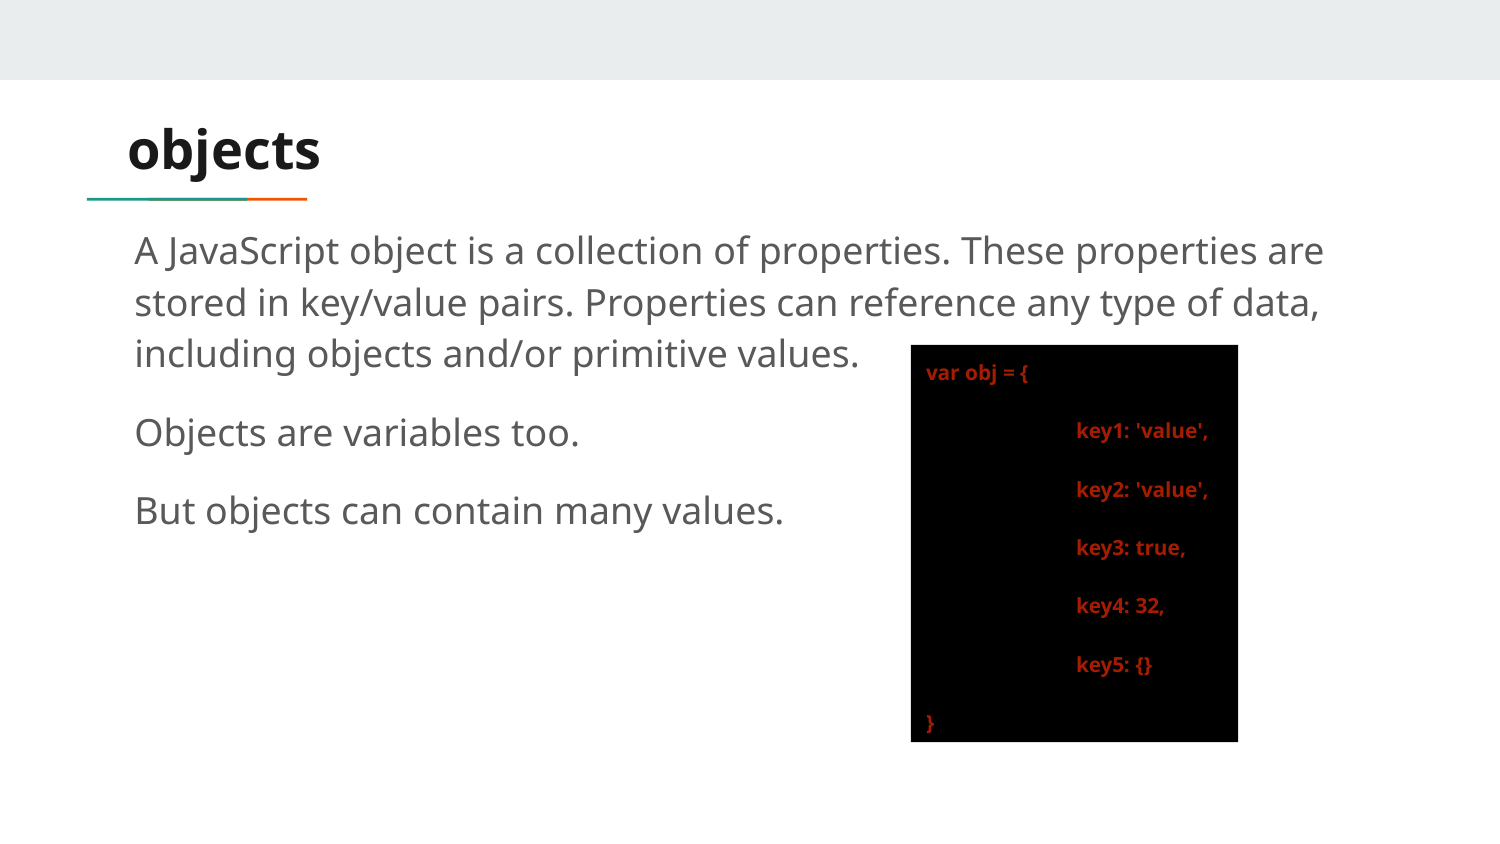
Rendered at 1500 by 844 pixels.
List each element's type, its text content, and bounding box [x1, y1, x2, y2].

text_box var obj = { key1: 'value', key2: 'value', key3: true, key4: 32, key5: {} } [910, 344, 1239, 743]
list A JavaScript object is a collection of properties. These properties are stored in key/value pairs. Properties can reference any type of data, including objects and/or primitive values. Objects are variables too. But objects can contain many values. [119, 204, 1381, 772]
title objects [112, 100, 1374, 188]
